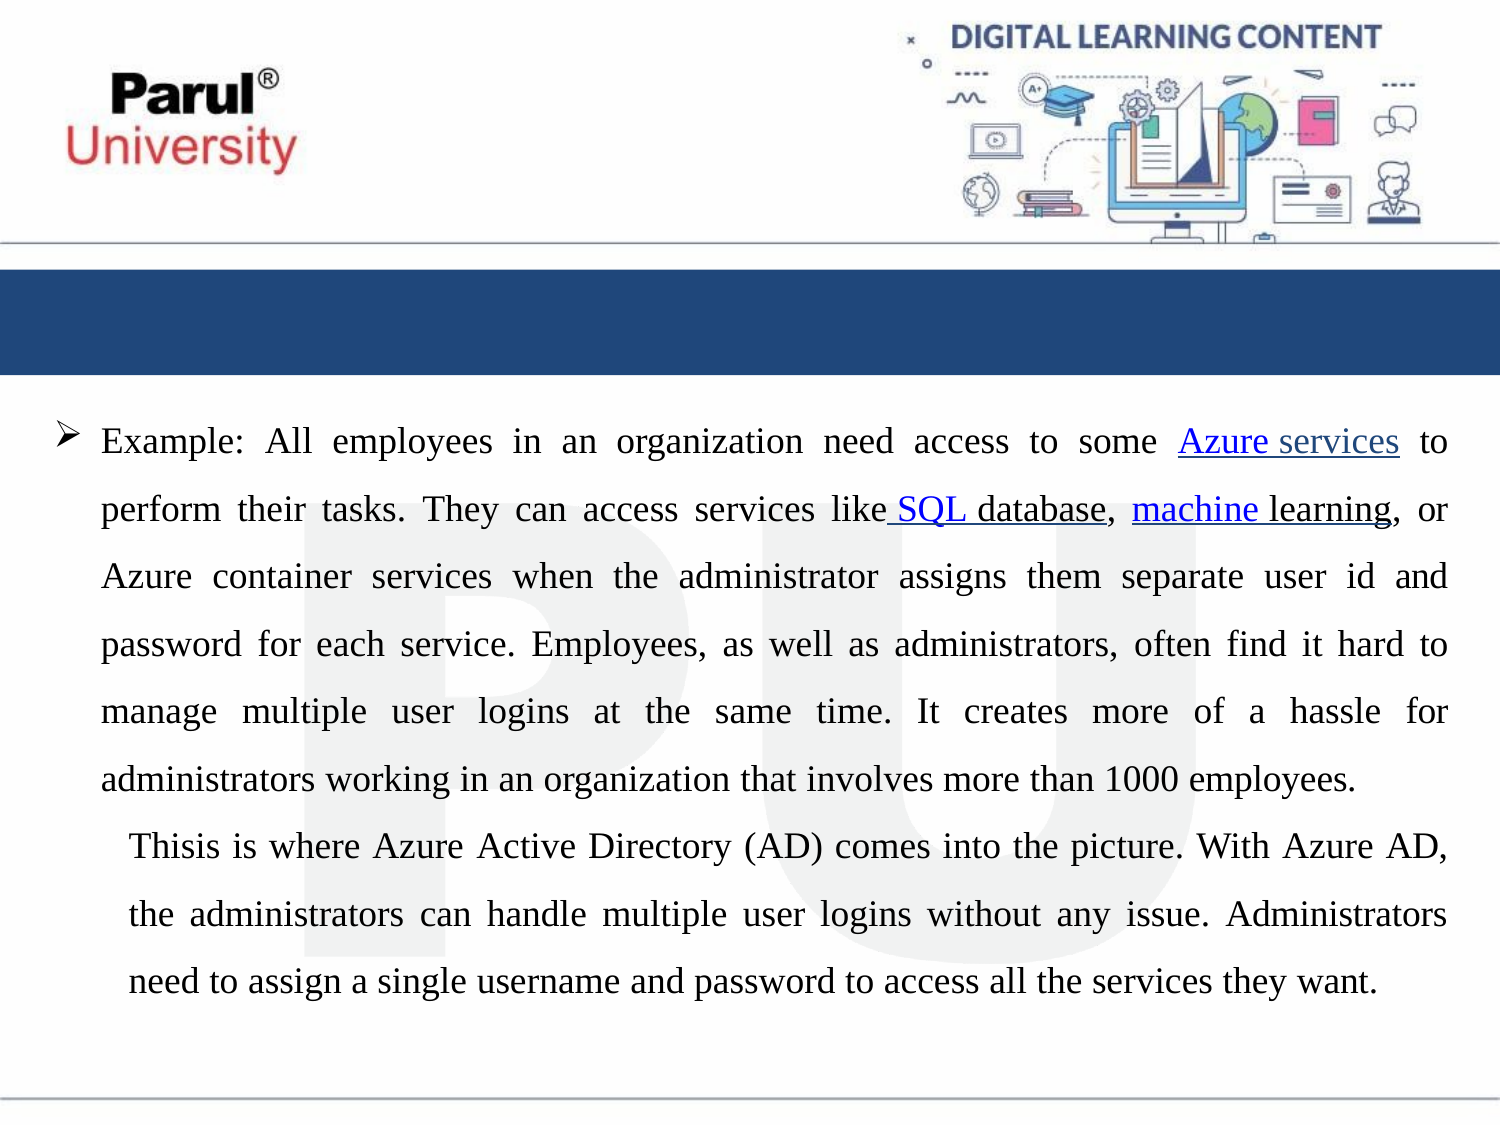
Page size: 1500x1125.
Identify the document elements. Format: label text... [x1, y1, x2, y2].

picture [0, 376, 1500, 1125]
picture [0, 0, 1500, 269]
text_box Example: All employees in an organization need access to some Azure services to perform their tasks. They can access services like SQL database, machine learning, or Azure container services when the administrator assigns them separate user id and password for each service. Employees, as well as administrators, often find it hard to manage multiple user logins at the same time. It creates more of a hassle for administrators working in an organization that involves more than 1000 employees. Thisis is where Azure Active Directory (AD) comes into the picture. With Azure AD, the administrators can handle multiple user logins without any issue. Administrators need to assign a single username and password to access all the services they want. [51, 391, 1449, 1002]
